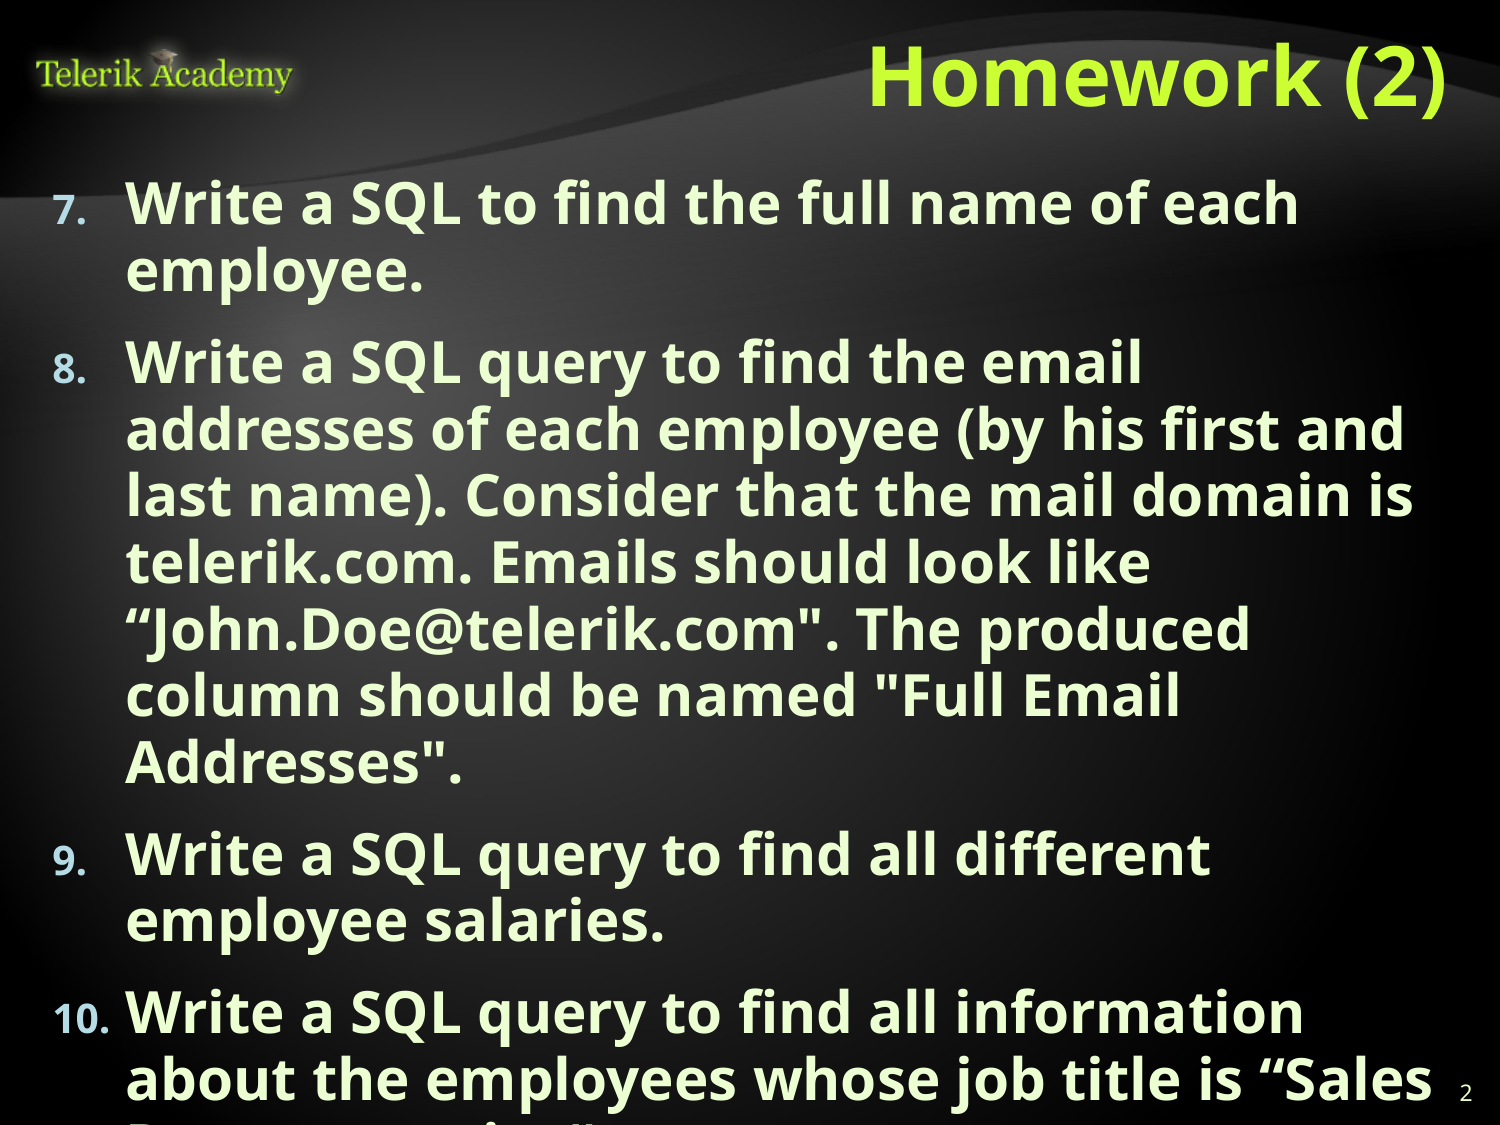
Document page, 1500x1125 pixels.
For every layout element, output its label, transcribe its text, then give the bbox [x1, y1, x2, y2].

list Write a SQL to find the full name of each employee. Write a SQL query to find the email addresses of each employee (by his first and last name). Consider that the mail domain is telerik.com. Emails should look like “John.Doe@telerik.com". The produced column should be named "Full Email Addresses". Write a SQL query to find all different employee salaries. Write a SQL query to find all information about the employees whose job title is “Sales Representative“. Write a SQL query to find the names of all employees whose first name starts with "SA". [37, 162, 1463, 1100]
picture [0, 0, 1500, 1125]
title Homework (2) [300, 12, 1463, 150]
slide_number 2 [1412, 1074, 1488, 1113]
